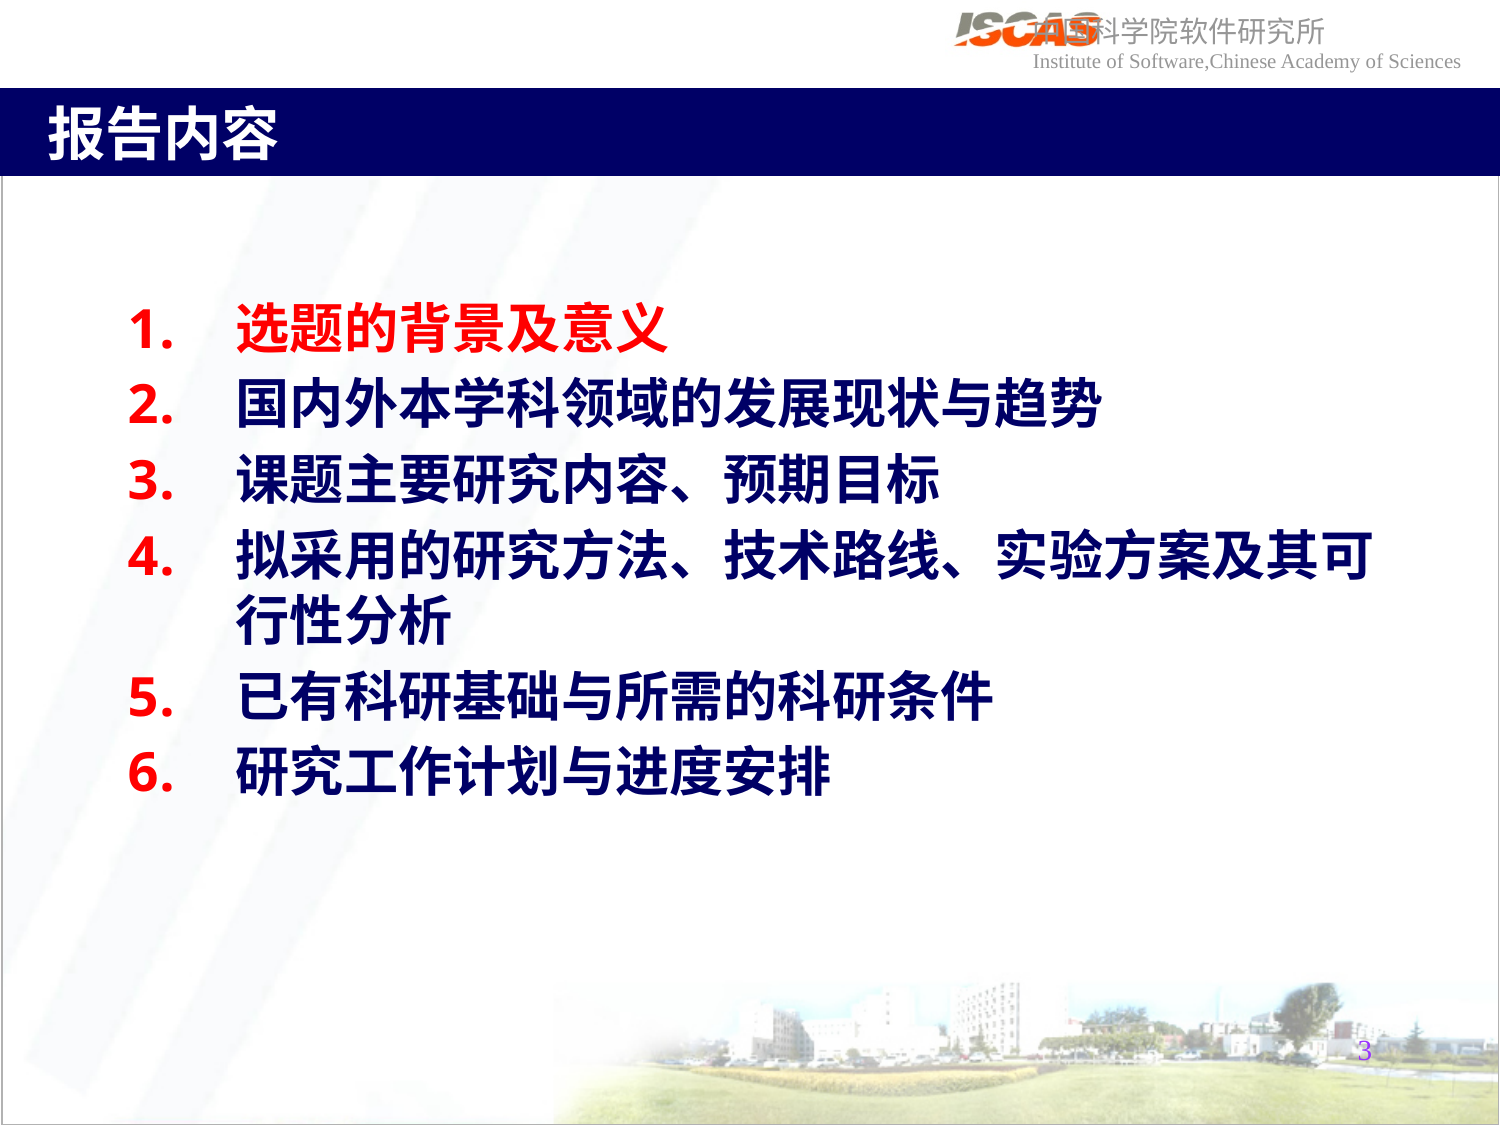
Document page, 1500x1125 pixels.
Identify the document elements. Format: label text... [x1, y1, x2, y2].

picture [3, 176, 1498, 1124]
list 选题的背景及意义 国内外本学科领域的发展现状与趋势 课题主要研究内容、预期目标 拟采用的研究方法、技术路线、实验方案及其可行性分析 已有科研基础与所需的科研条件 研究工作计划与进度安排 [112, 286, 1442, 1000]
title 报告内容 [0, 88, 1500, 176]
picture [945, 1, 1112, 59]
slide_number 3 [1074, 1023, 1388, 1100]
